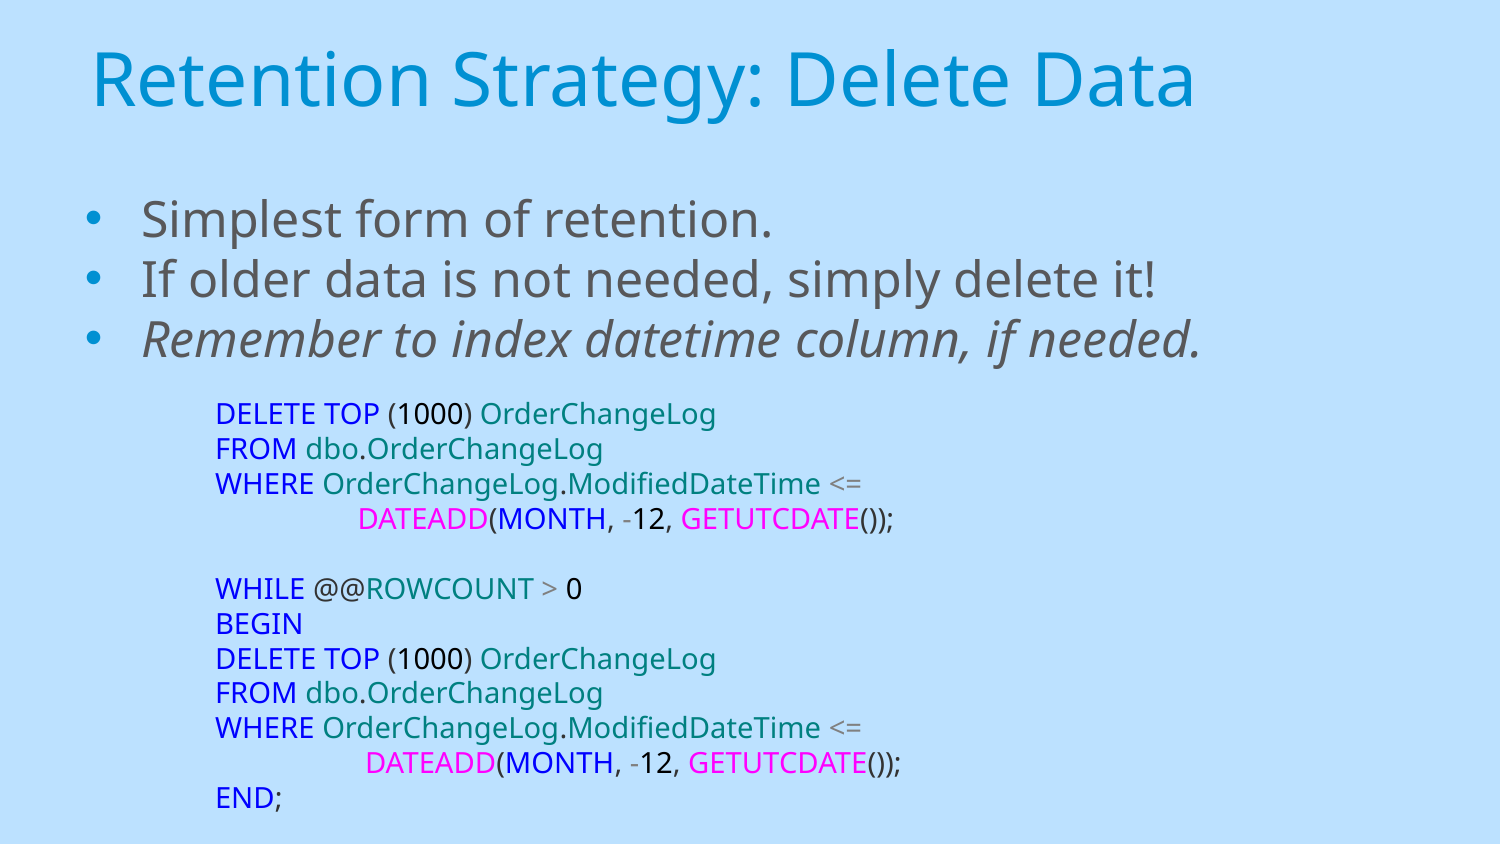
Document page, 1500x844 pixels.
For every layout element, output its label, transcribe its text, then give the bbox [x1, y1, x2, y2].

list Simplest form of retention. If older data is not needed, simply delete it! Remember to index datetime column, if needed. [69, 180, 1425, 333]
text_box DELETE TOP (1000) OrderChangeLog FROM dbo.OrderChangeLog WHERE OrderChangeLog.ModifiedDateTime <= DATEADD(MONTH, -12, GETUTCDATE()); WHILE @@ROWCOUNT > 0 BEGIN DELETE TOP (1000) OrderChangeLog FROM dbo.OrderChangeLog WHERE OrderChangeLog.ModifiedDateTime <= DATEADD(MONTH, -12, GETUTCDATE()); END; [200, 387, 984, 823]
title Retention Strategy: Delete Data [75, 41, 1425, 142]
